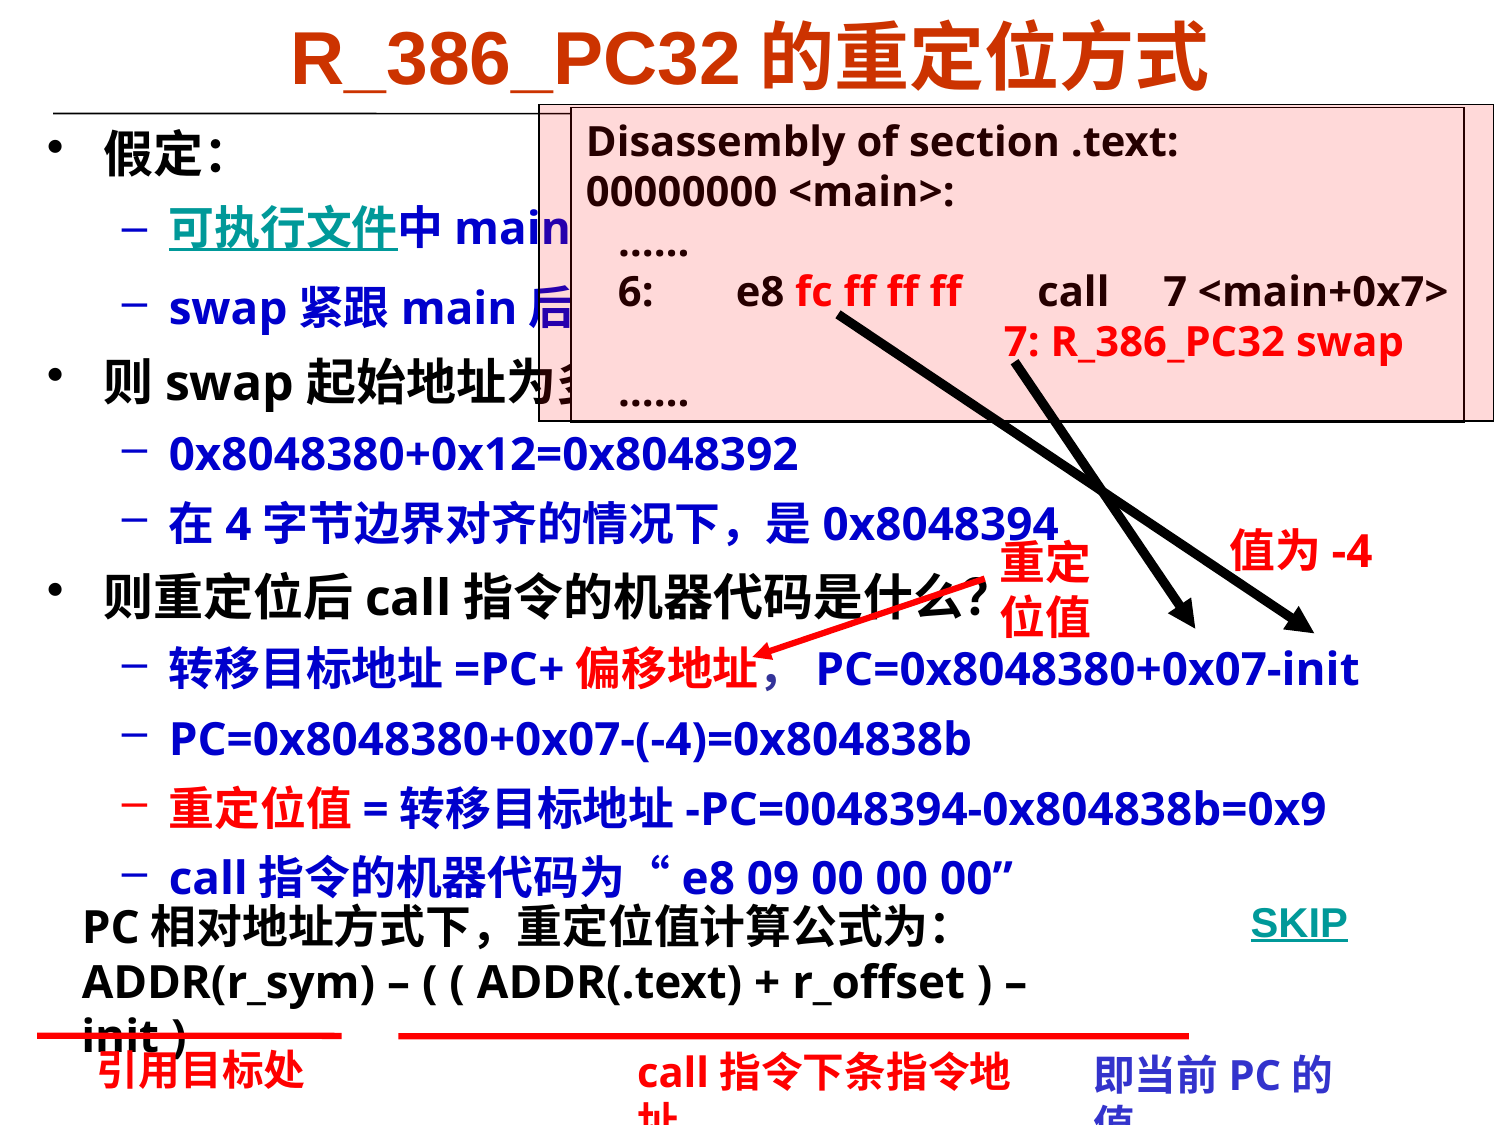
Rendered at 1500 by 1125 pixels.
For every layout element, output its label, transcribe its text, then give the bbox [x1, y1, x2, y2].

title R_386_PC32的重定位方式 [74, 8, 1426, 102]
text_box SKIP [1235, 888, 1367, 953]
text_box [398, 1035, 1189, 1105]
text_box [36, 1035, 342, 1102]
text_box [1240, 584, 1315, 634]
text_box 即当前PC的值 [1078, 1041, 1384, 1125]
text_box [752, 525, 1125, 658]
text_box PC相对地址方式下，重定位值计算公式为： ADDR(r_sym) – ( ( ADDR(.text) + r_offset ) – init ) [66, 917, 1160, 1042]
list 假定： 可执行文件中main函数对应机器代码从0x8048380开始 swap紧跟main后，其机器代码首地址按4字节边界对齐 则swap起始地址为多少？ 0x8048380+0x12=0x8048392 在4字节边界对齐的情况下，是0x8048394 则重定位后call指令的机器代码是什么？ 转移目标地址=PC+偏移地址，PC=0x8048380+0x07-init PC=0x8048380+0x07-(-4)=0x804838b 重定位值=转移目标地址-PC=0048394-0x804838b=0x9 call指令的机器代码为“e8 09 00 00 00” [31, 108, 1454, 966]
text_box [538, 104, 1496, 424]
text_box [1128, 529, 1196, 629]
text_box 值为-4 [1214, 514, 1398, 584]
